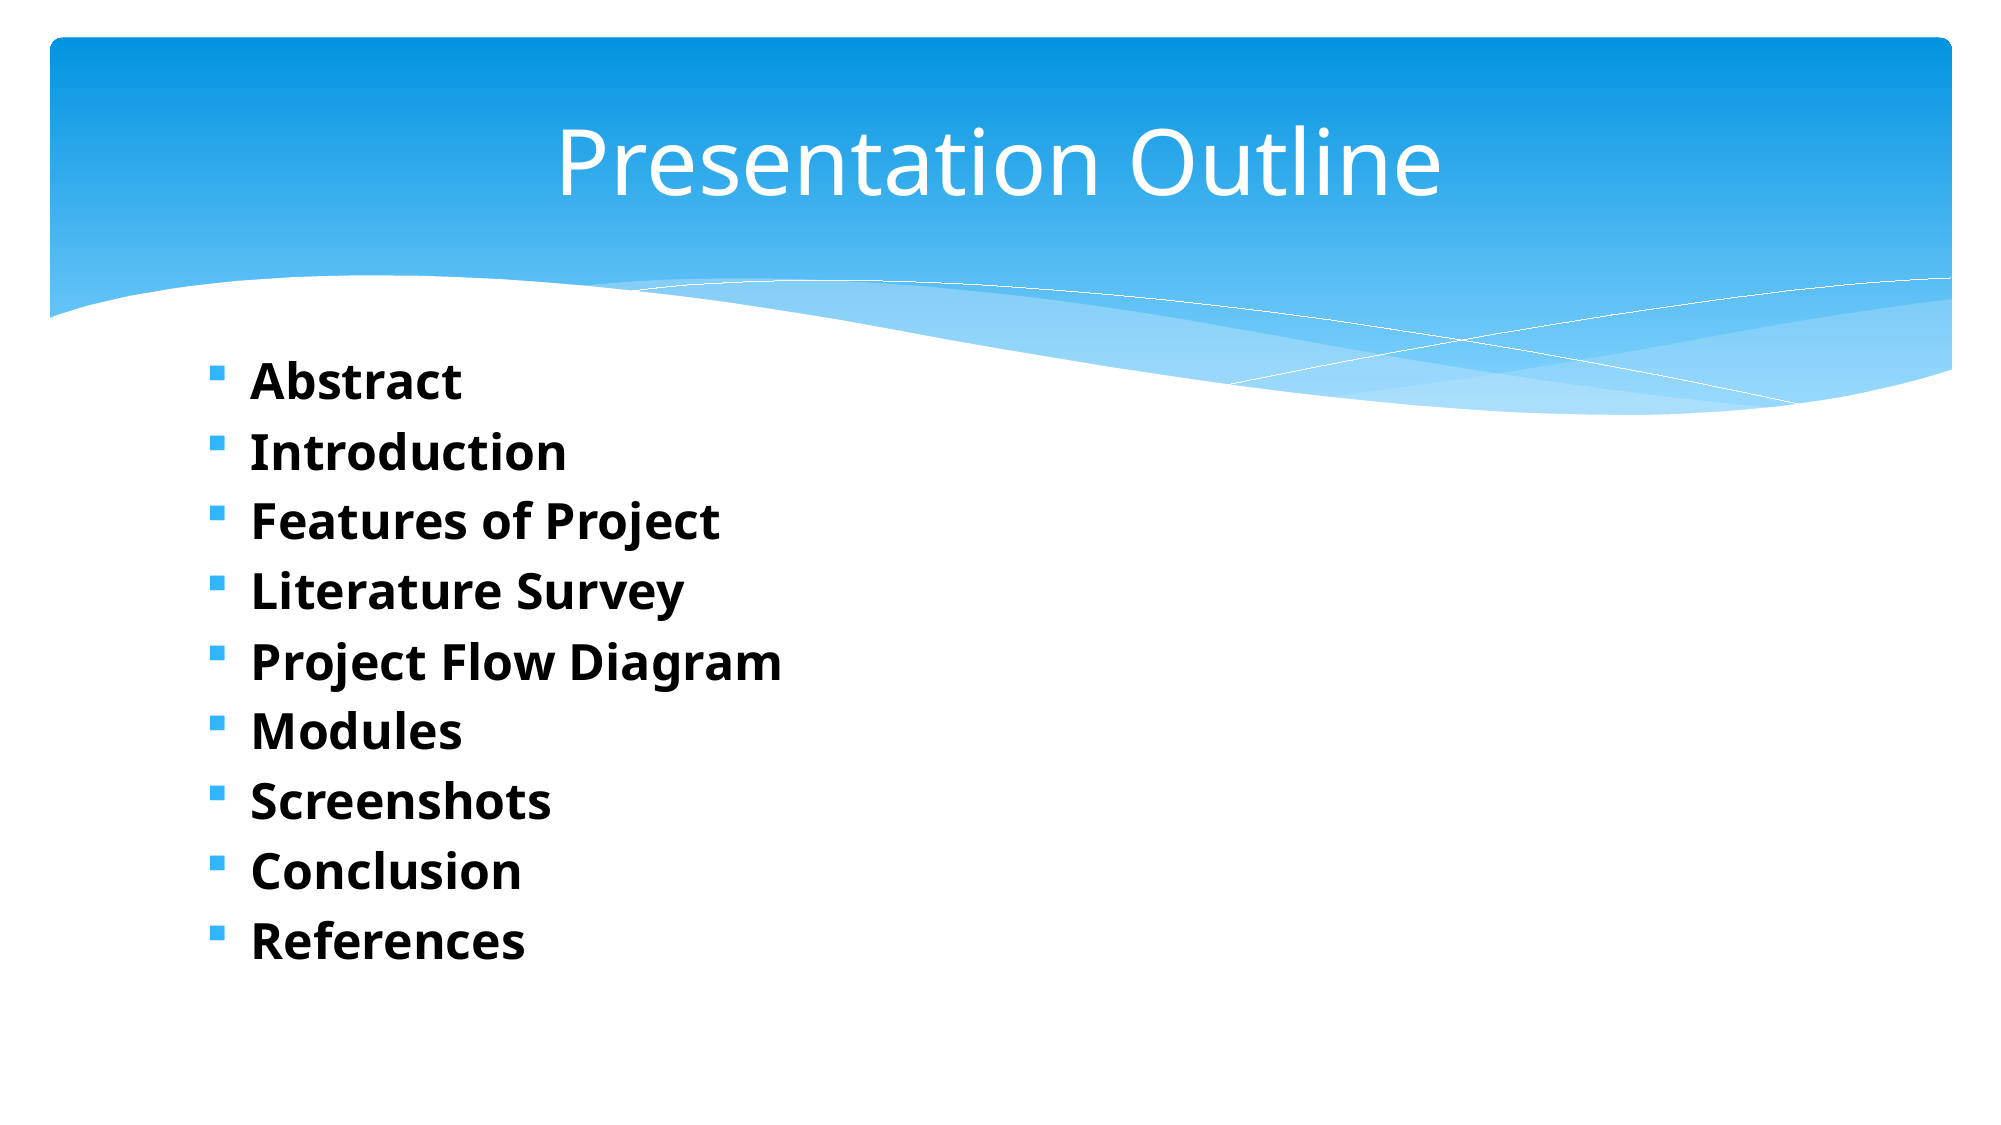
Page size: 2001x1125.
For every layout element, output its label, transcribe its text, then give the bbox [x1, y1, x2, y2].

title Presentation Outline [99, 55, 1900, 261]
list Abstract Introduction Features of Project Literature Survey Project Flow Diagram Modules Screenshots Conclusion References [190, 342, 1812, 1005]
